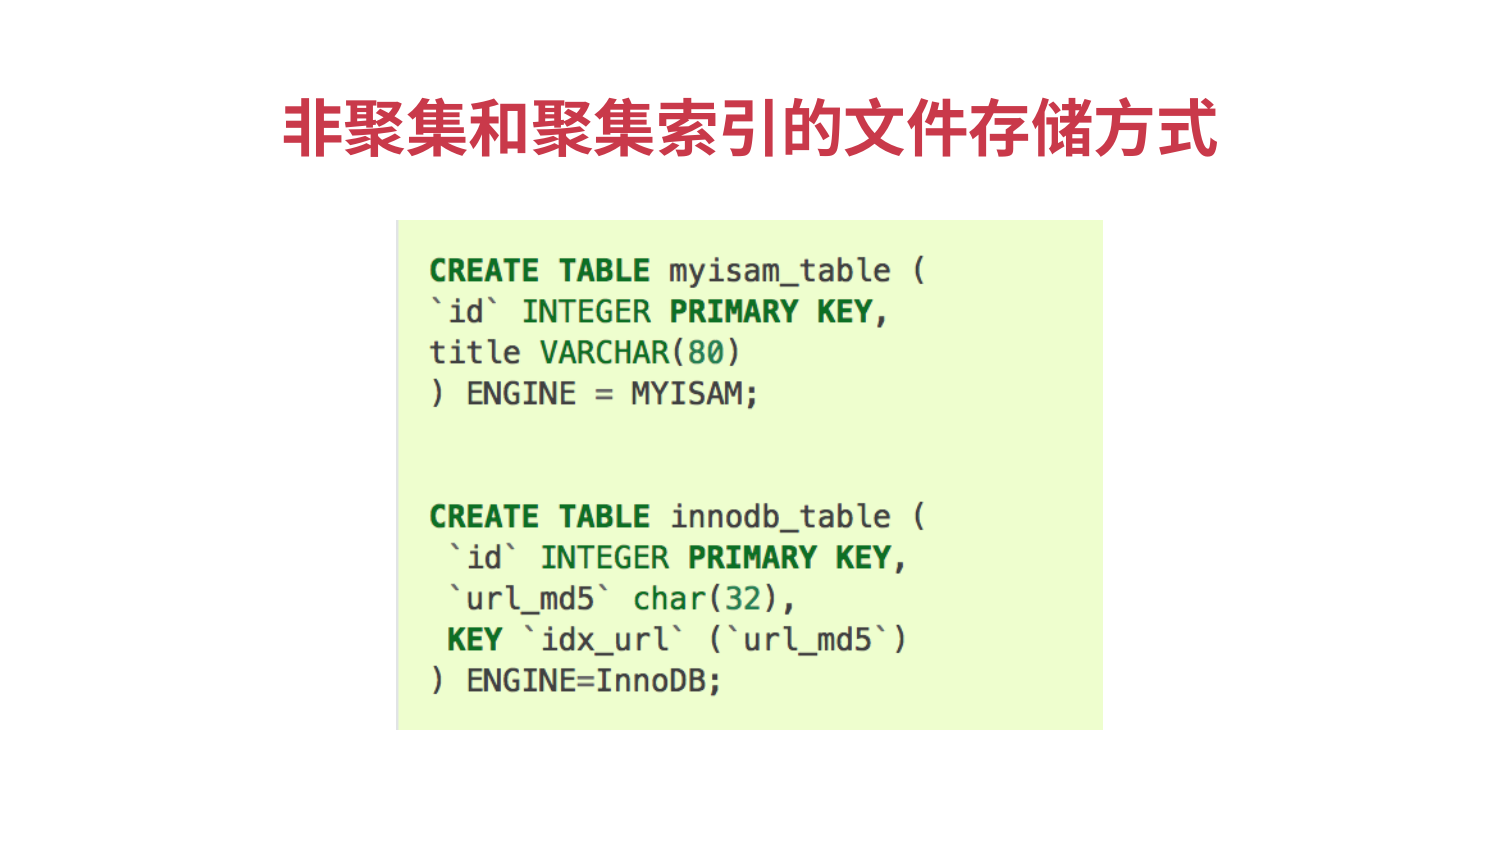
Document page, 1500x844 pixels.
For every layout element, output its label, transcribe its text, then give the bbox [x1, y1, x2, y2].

picture [396, 220, 1103, 730]
text_box 非聚集和聚集索引的文件存储方式 [266, 81, 1234, 172]
